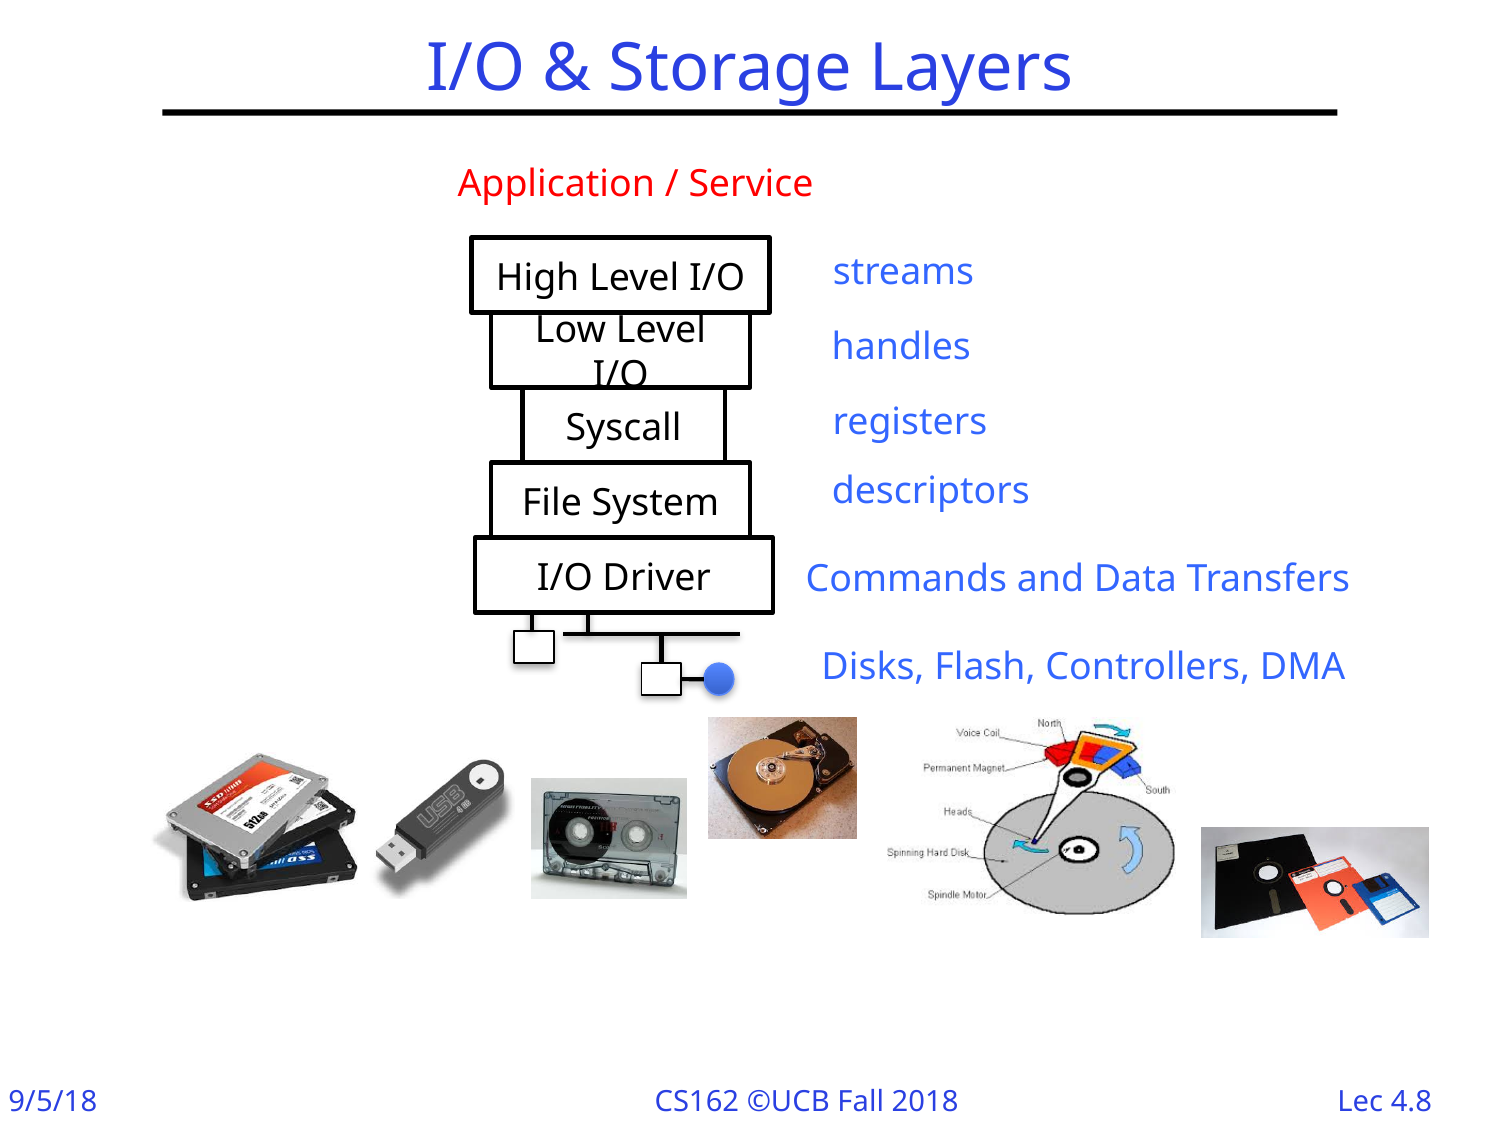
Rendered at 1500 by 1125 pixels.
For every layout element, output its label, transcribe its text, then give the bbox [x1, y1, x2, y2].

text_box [490, 321, 975, 388]
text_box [522, 387, 992, 463]
picture [149, 752, 358, 902]
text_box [474, 537, 1328, 613]
picture [708, 717, 857, 839]
text_box Application / Service [442, 151, 829, 212]
picture [531, 778, 687, 899]
text_box [641, 662, 682, 696]
text_box [513, 630, 555, 664]
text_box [471, 237, 979, 313]
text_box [490, 458, 1034, 538]
picture [368, 752, 515, 899]
picture [1200, 826, 1430, 938]
picture [887, 717, 1177, 916]
text_box [703, 662, 735, 696]
title I/O & Storage Layers [162, 24, 1338, 113]
text_box Disks, Flash, Controllers, DMA [806, 634, 1361, 695]
